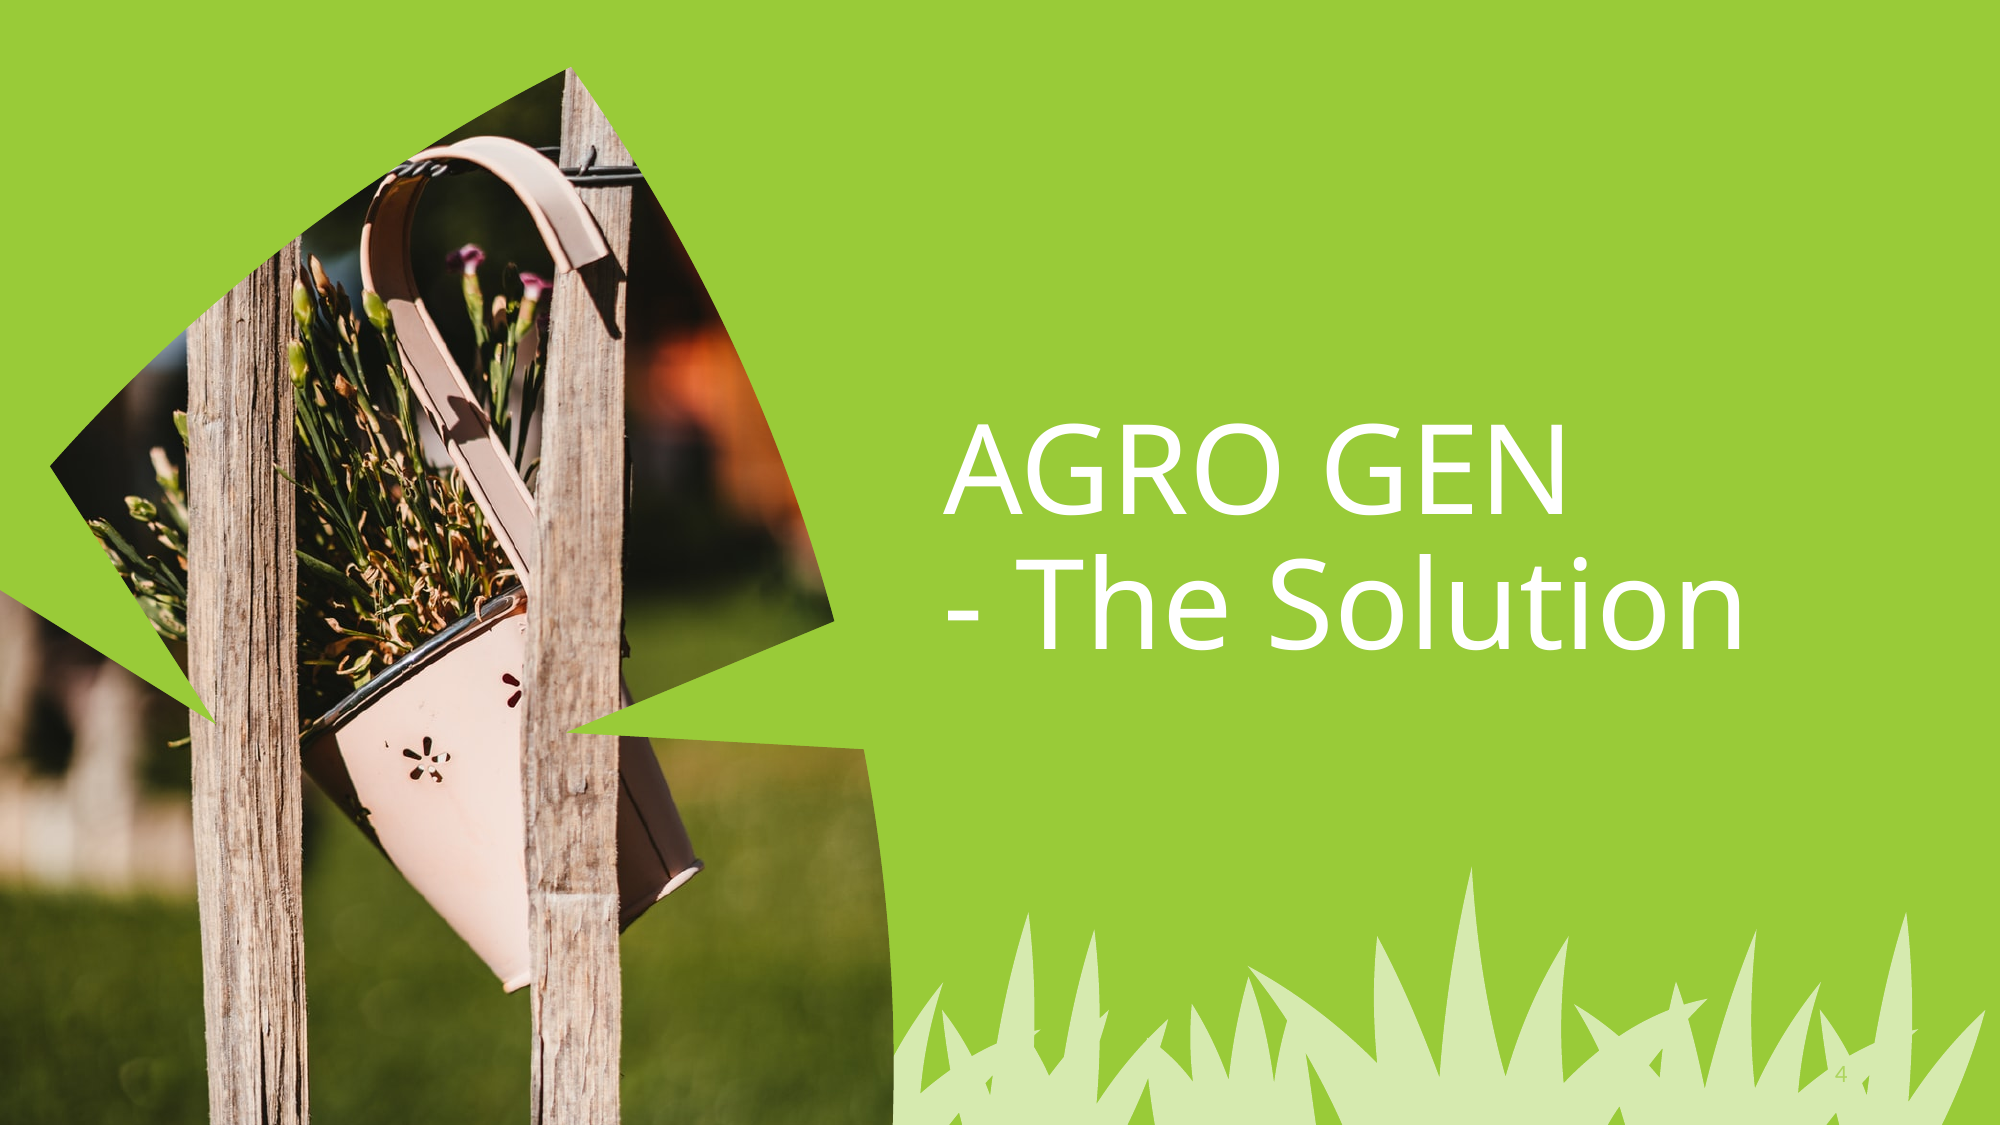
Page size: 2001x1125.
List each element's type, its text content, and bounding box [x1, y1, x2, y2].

picture [0, 66, 894, 1125]
title AGRO GEN - The Solution [928, 215, 1862, 684]
slide_number 4 [1412, 1042, 1863, 1103]
